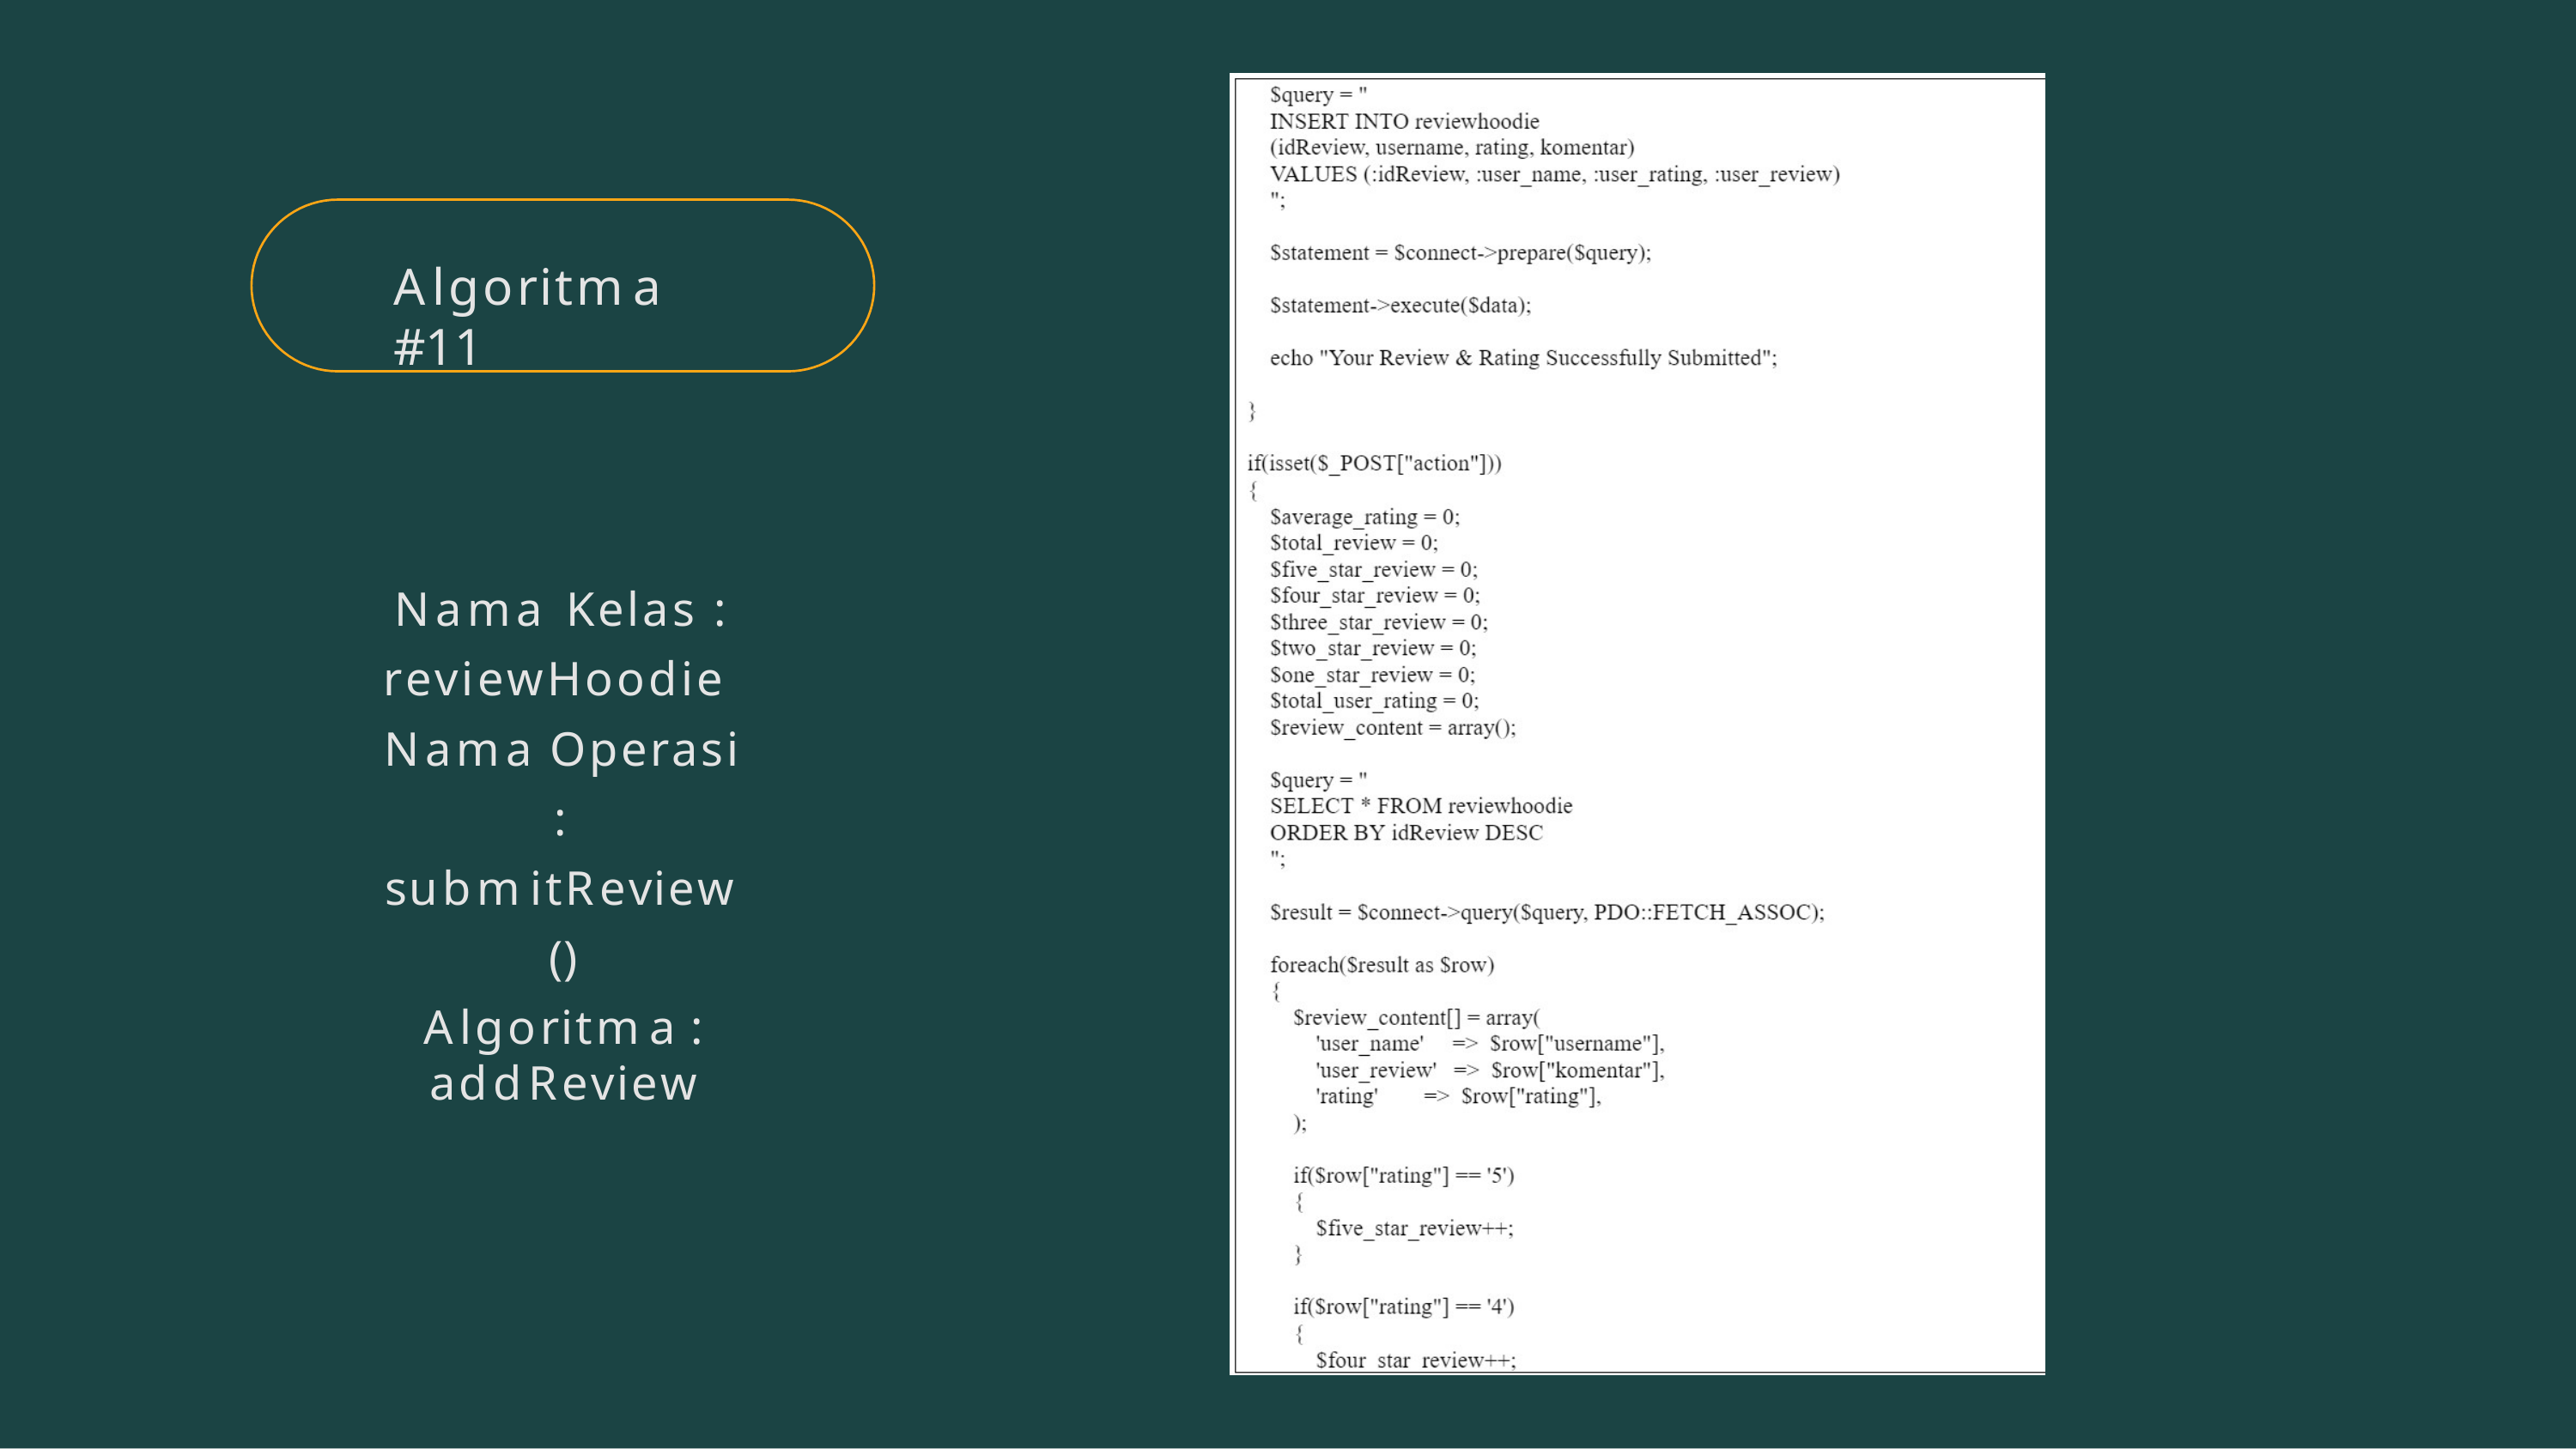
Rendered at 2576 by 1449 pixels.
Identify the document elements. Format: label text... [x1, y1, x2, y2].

picture [1230, 73, 2045, 1375]
title Algoritma #11 [392, 252, 735, 497]
text_box Nama Kelas : reviewHoodie Nama Operasi : submitReview() Algoritma : addReview [289, 564, 824, 1110]
text_box [250, 198, 876, 373]
